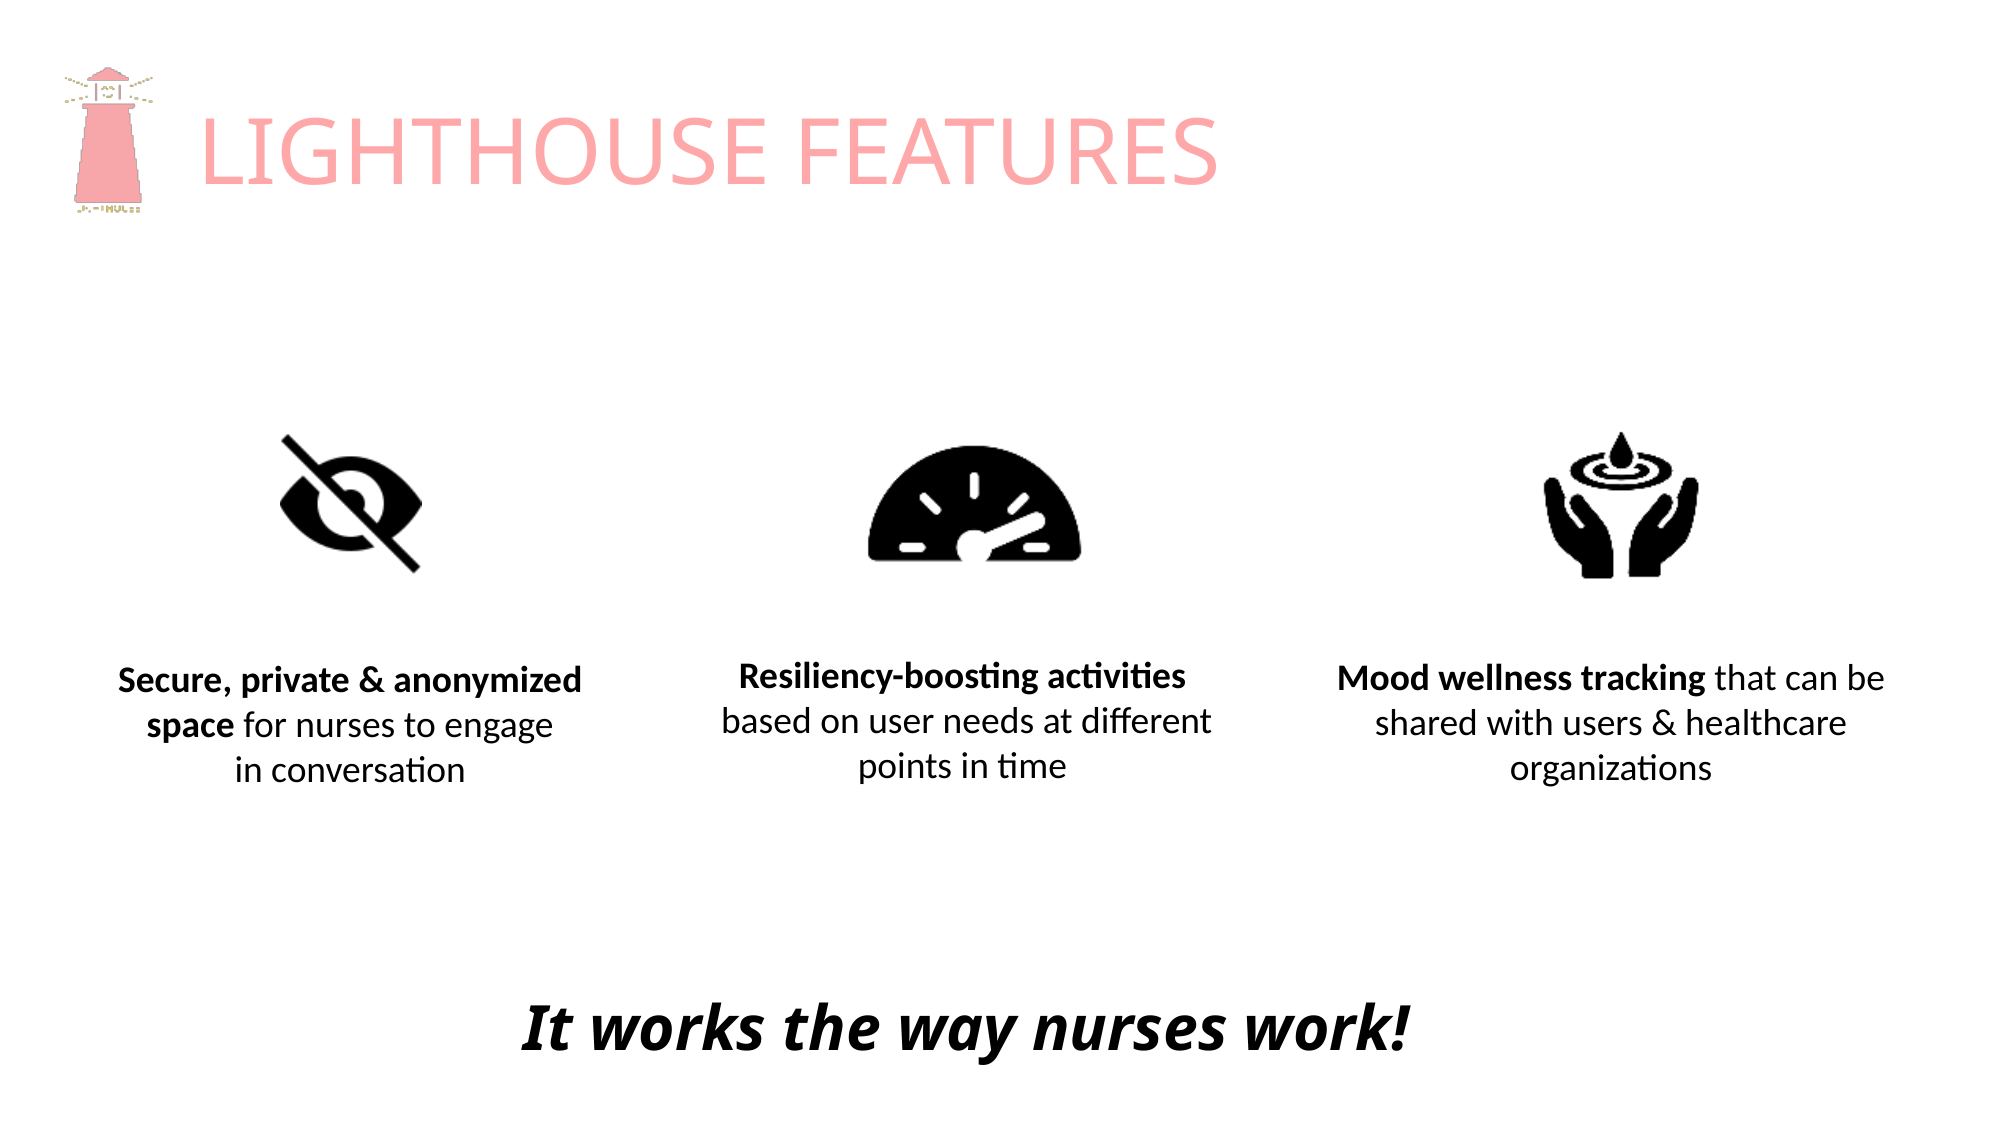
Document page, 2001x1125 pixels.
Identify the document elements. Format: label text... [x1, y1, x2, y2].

text_box Mood wellness tracking that can be shared with users & healthcare organizations [1308, 645, 1914, 795]
text_box LIGHTHOUSE FEATURES [182, 46, 1908, 264]
picture [801, 404, 1133, 604]
text_box Resiliency-boosting activities based on user needs at different points in time [665, 643, 1269, 793]
picture [280, 433, 422, 575]
picture [1527, 423, 1718, 585]
picture [56, 65, 162, 214]
text_box Secure, private & anonymized space for nurses to engage in conversation [99, 647, 601, 797]
text_box It works the way nurses work! [326, 980, 1608, 1071]
